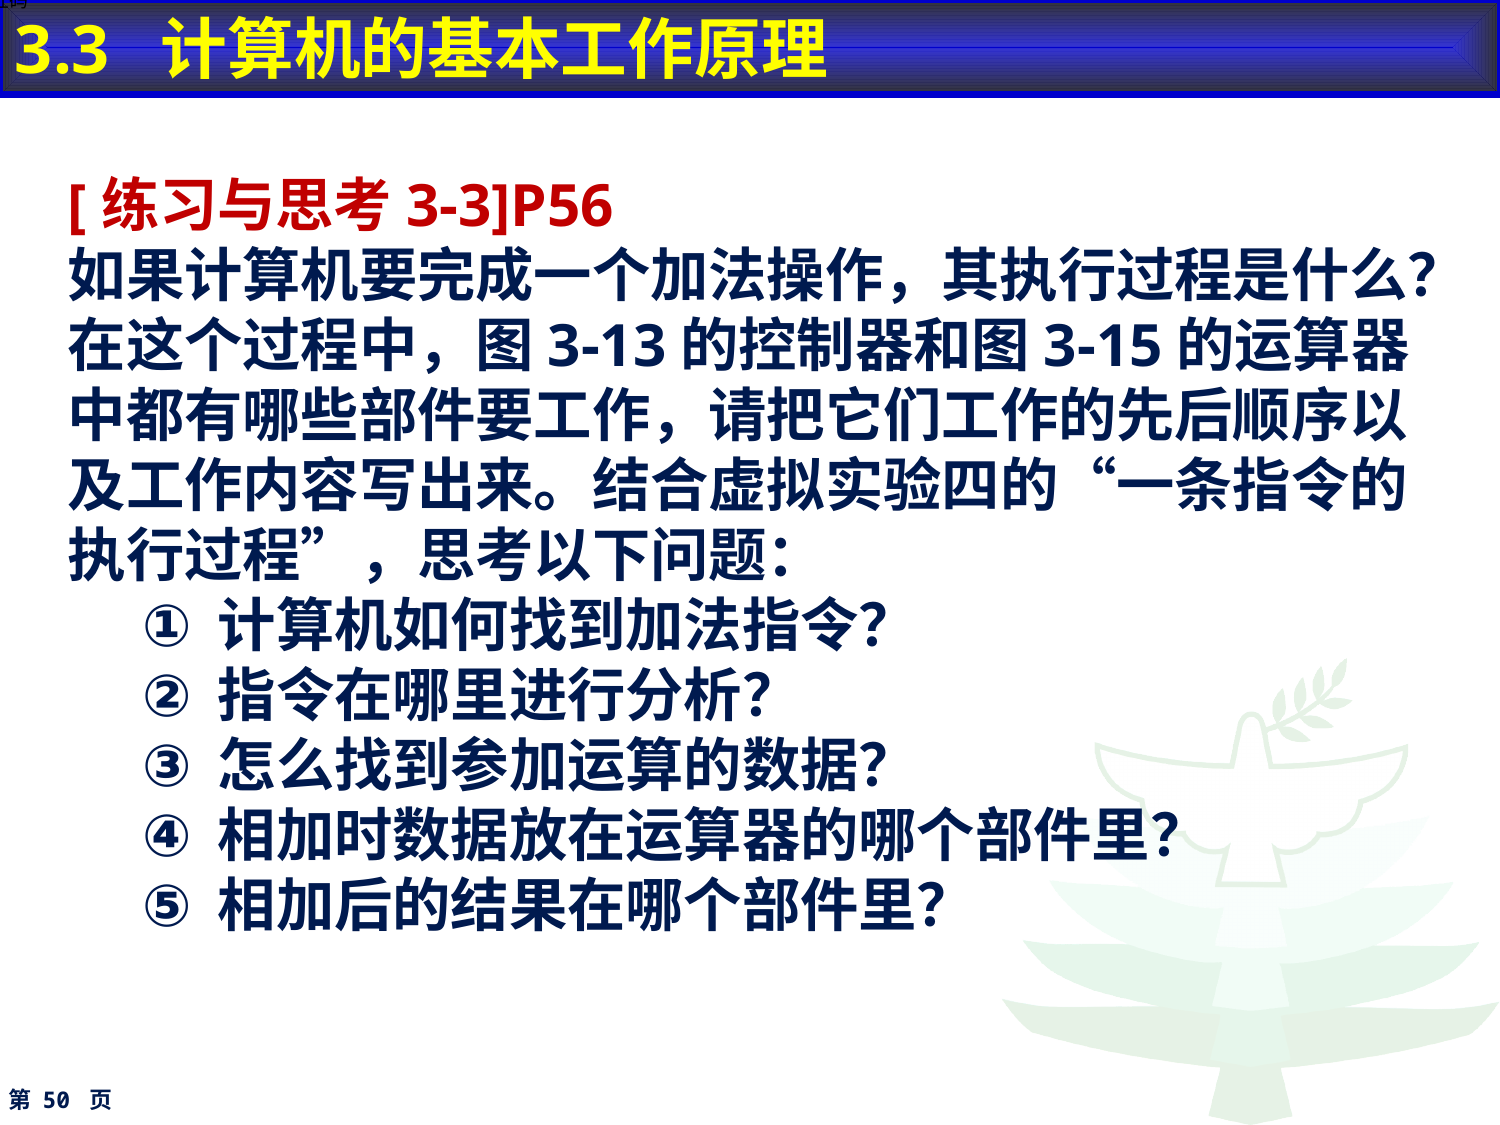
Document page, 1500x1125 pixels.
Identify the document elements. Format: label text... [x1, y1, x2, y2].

text_box 3.3 计算机的基本工作原理 [0, 1, 1500, 95]
text_box [练习与思考3-3]P56 如果计算机要完成一个加法操作，其执行过程是什么？在这个过程中，图3-13的控制器和图3-15的运算器中都有哪些部件要工作，请把它们工作的先后顺序以及工作内容写出来。结合虚拟实验四的“一条指令的执行过程”，思考以下问题： 计算机如何找到加法指令？ 指令在哪里进行分析？ 怎么找到参加运算的数据？ 相加时数据放在运算器的哪个部件里？ 相加后的结果在哪个部件里？ [53, 160, 1436, 946]
